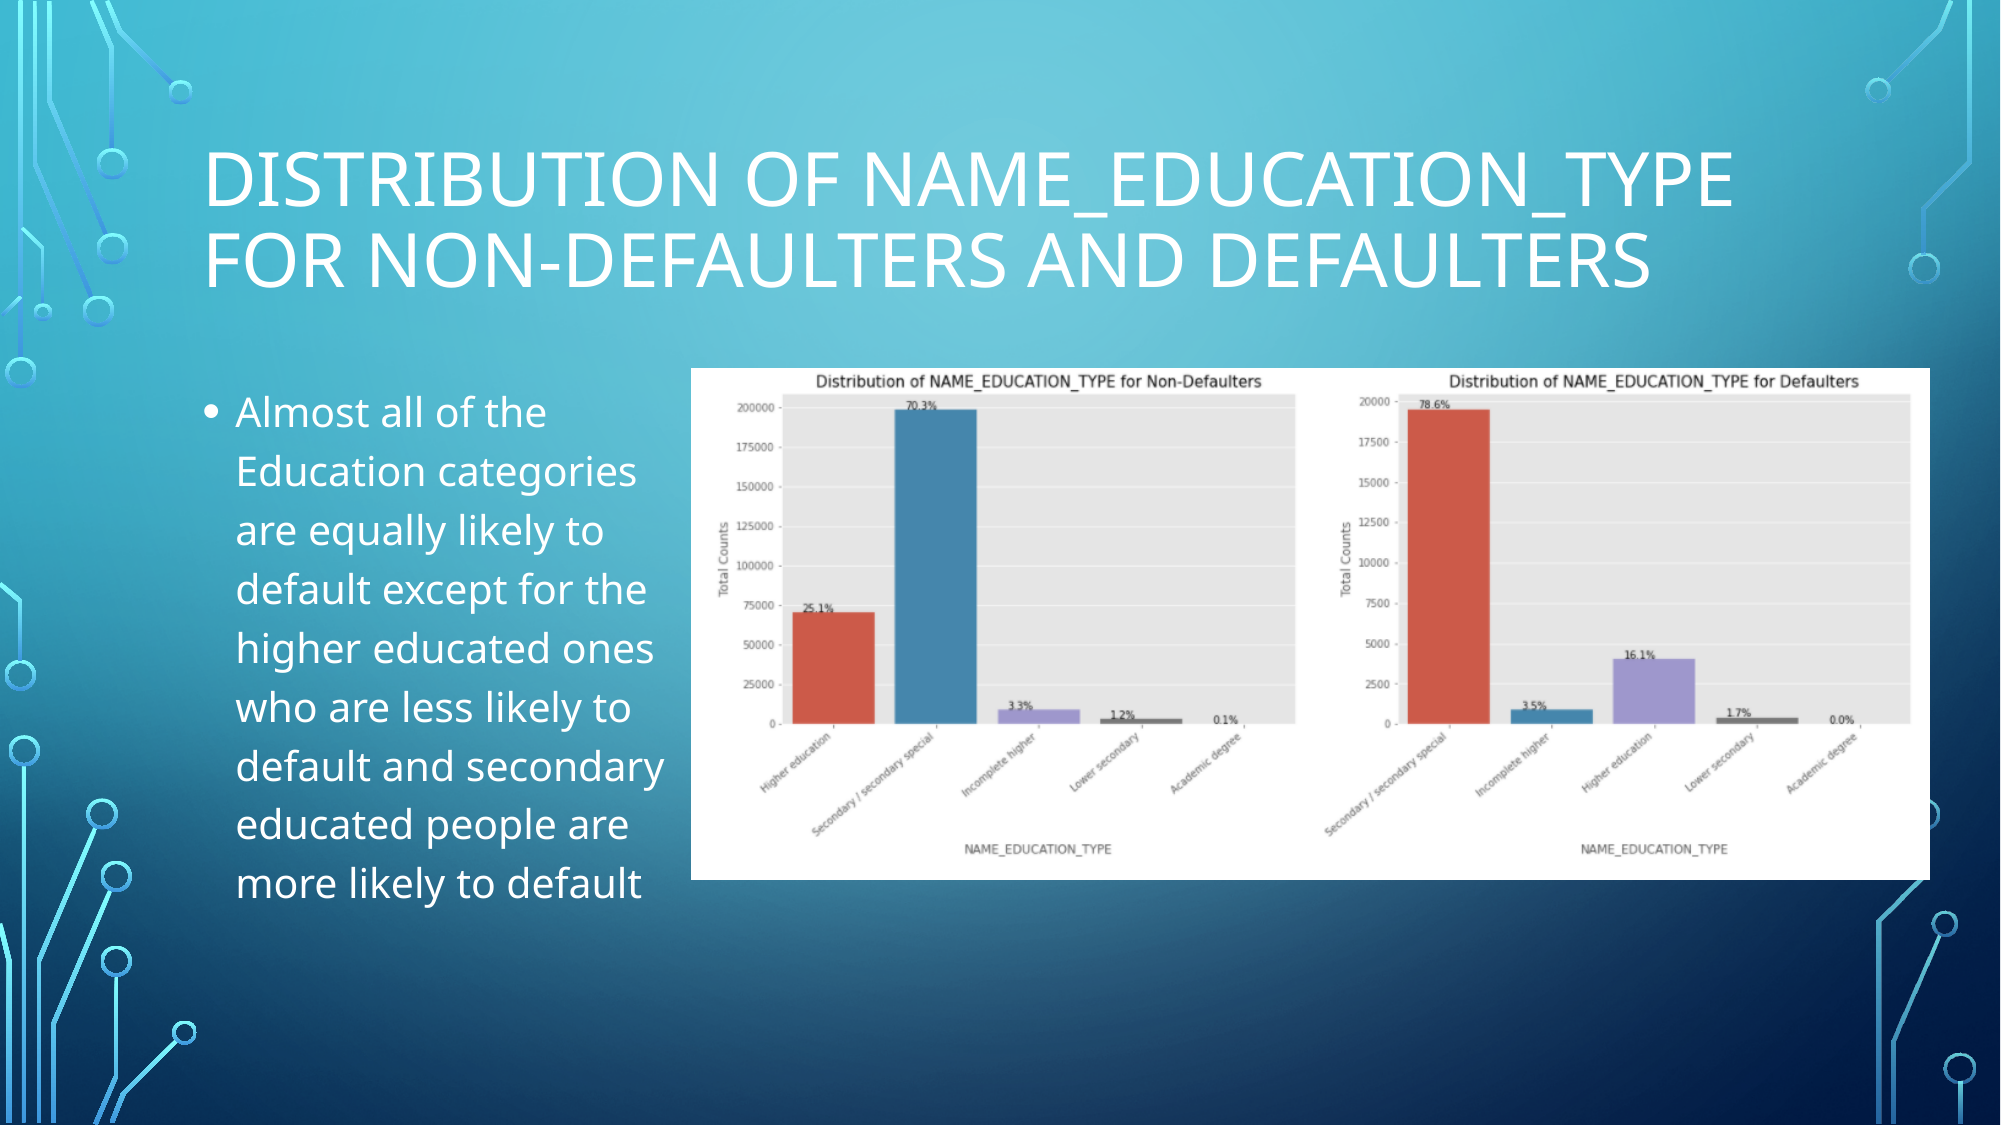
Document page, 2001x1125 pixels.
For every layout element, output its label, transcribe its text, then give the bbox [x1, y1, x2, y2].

picture [691, 368, 1930, 880]
title DISTRIBUTION OF NAME_EDUCATION_TYPE FOR non-defaulters and defaulters [187, 101, 1813, 344]
list Almost all of the Education categories are equally likely to default except for the higher educated ones who are less likely to default and secondary educated people are more likely to default [187, 369, 681, 950]
